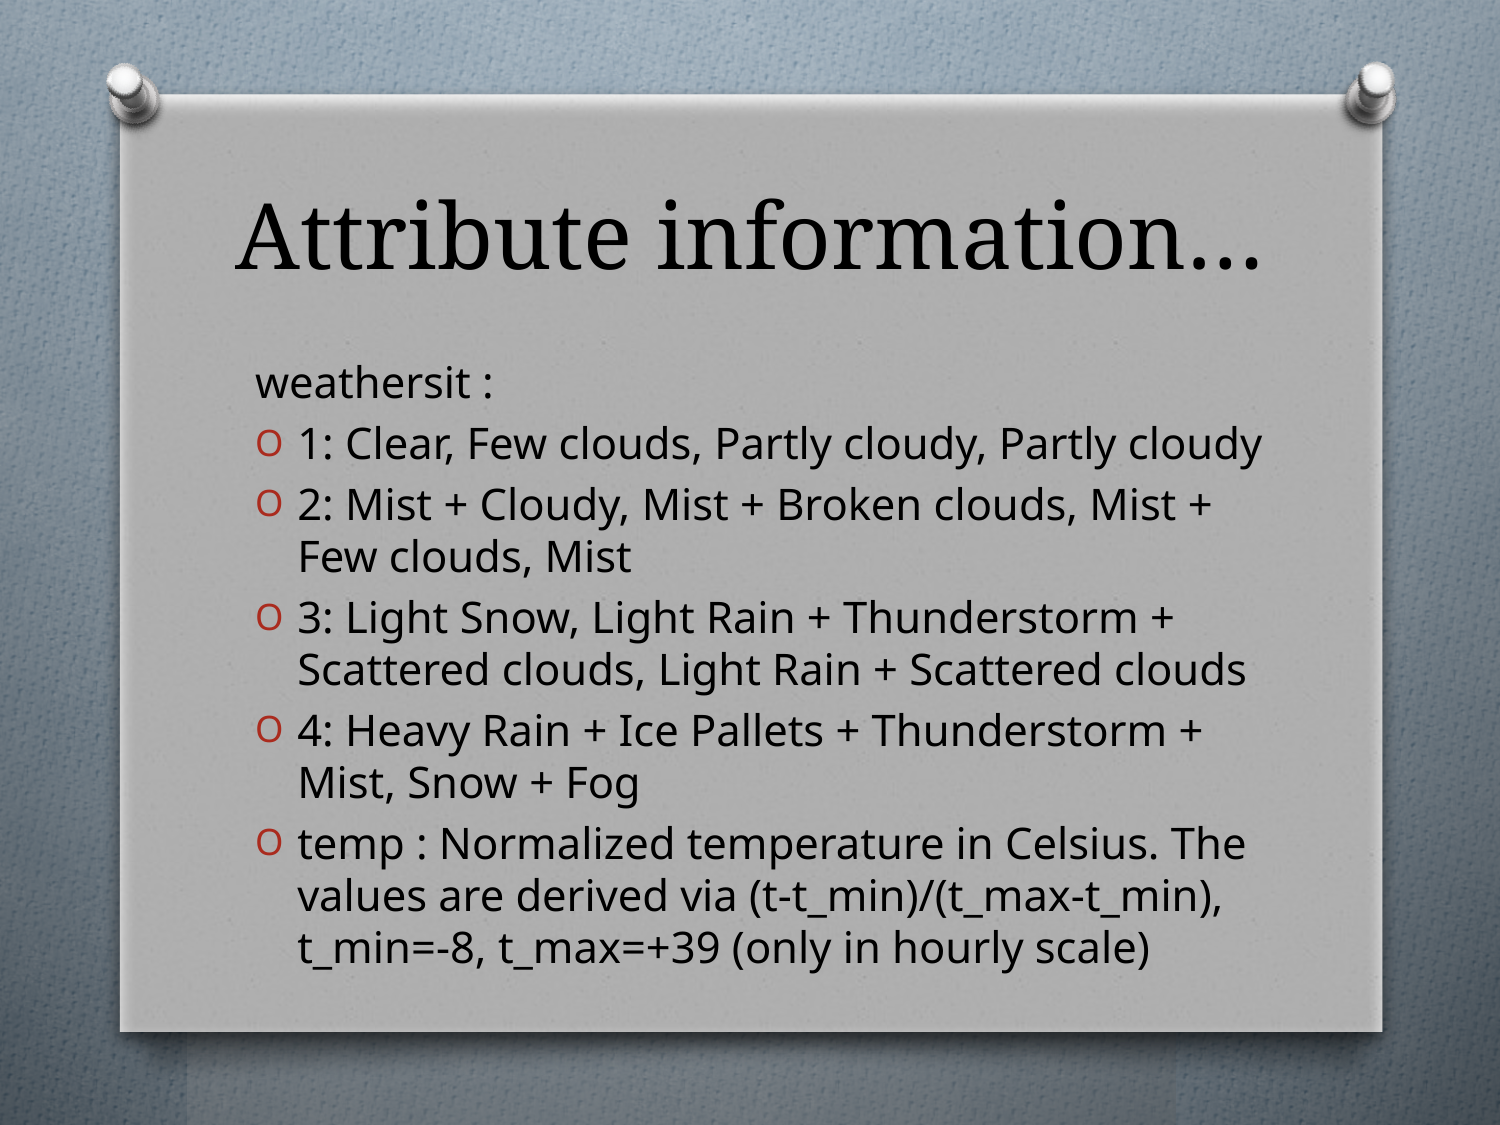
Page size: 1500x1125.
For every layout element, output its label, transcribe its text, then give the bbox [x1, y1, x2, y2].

picture [1317, 35, 1439, 156]
list weathersit : 1: Clear, Few clouds, Partly cloudy, Partly cloudy 2: Mist + Cloudy, Mist + Broken clouds, Mist + Few clouds, Mist 3: Light Snow, Light Rain + Thunderstorm + Scattered clouds, Light Rain + Scattered clouds 4: Heavy Rain + Ice Pallets + Thunderstorm + Mist, Snow + Fog temp : Normalized temperature in Celsius. The values are derived via (t-t_min)/(t_max-t_min), t_min=-8, t_max=+39 (only in hourly scale) [240, 347, 1300, 991]
picture [75, 29, 198, 153]
title Attribute information… [179, 134, 1323, 332]
